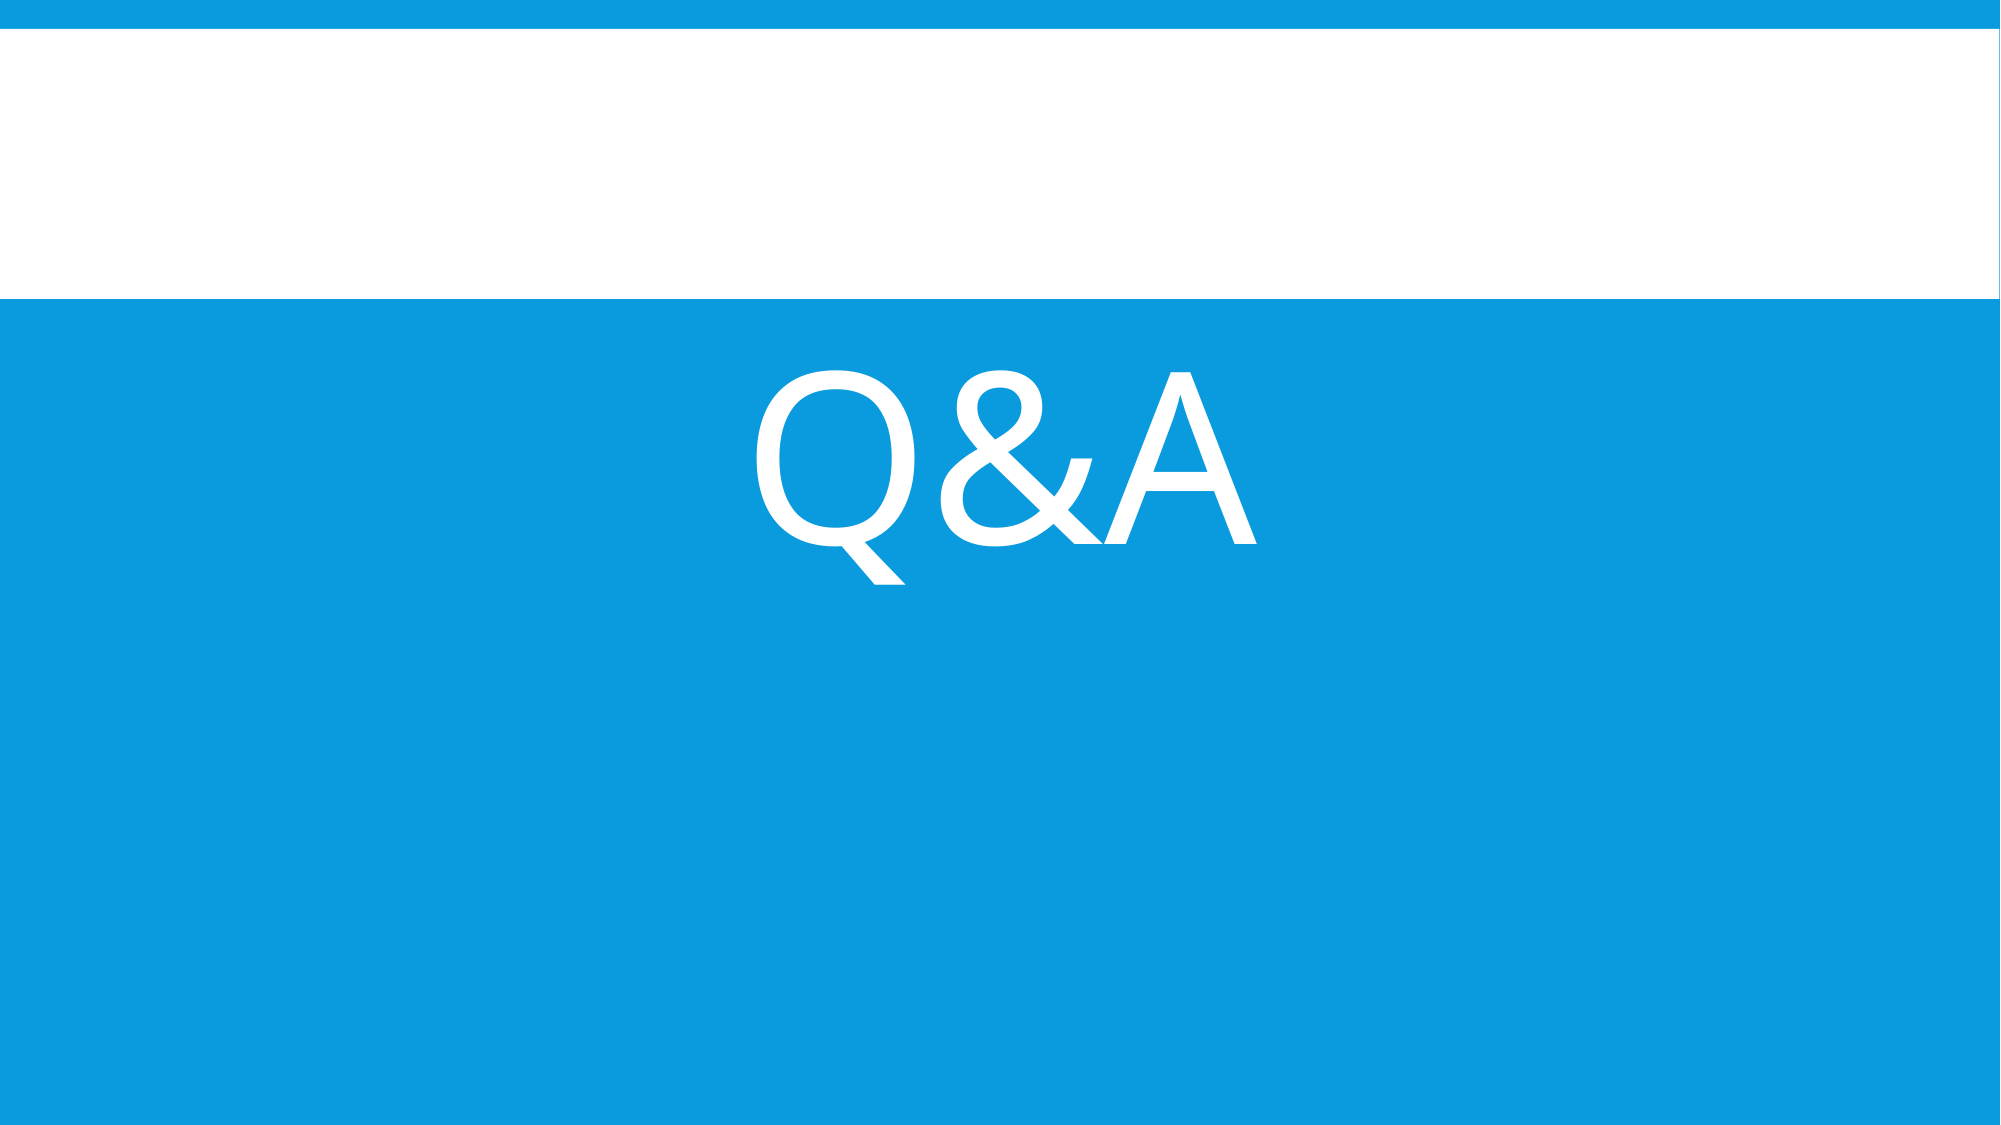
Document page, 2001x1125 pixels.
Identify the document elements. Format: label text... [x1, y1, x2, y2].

list Q&A [197, 329, 1803, 1020]
